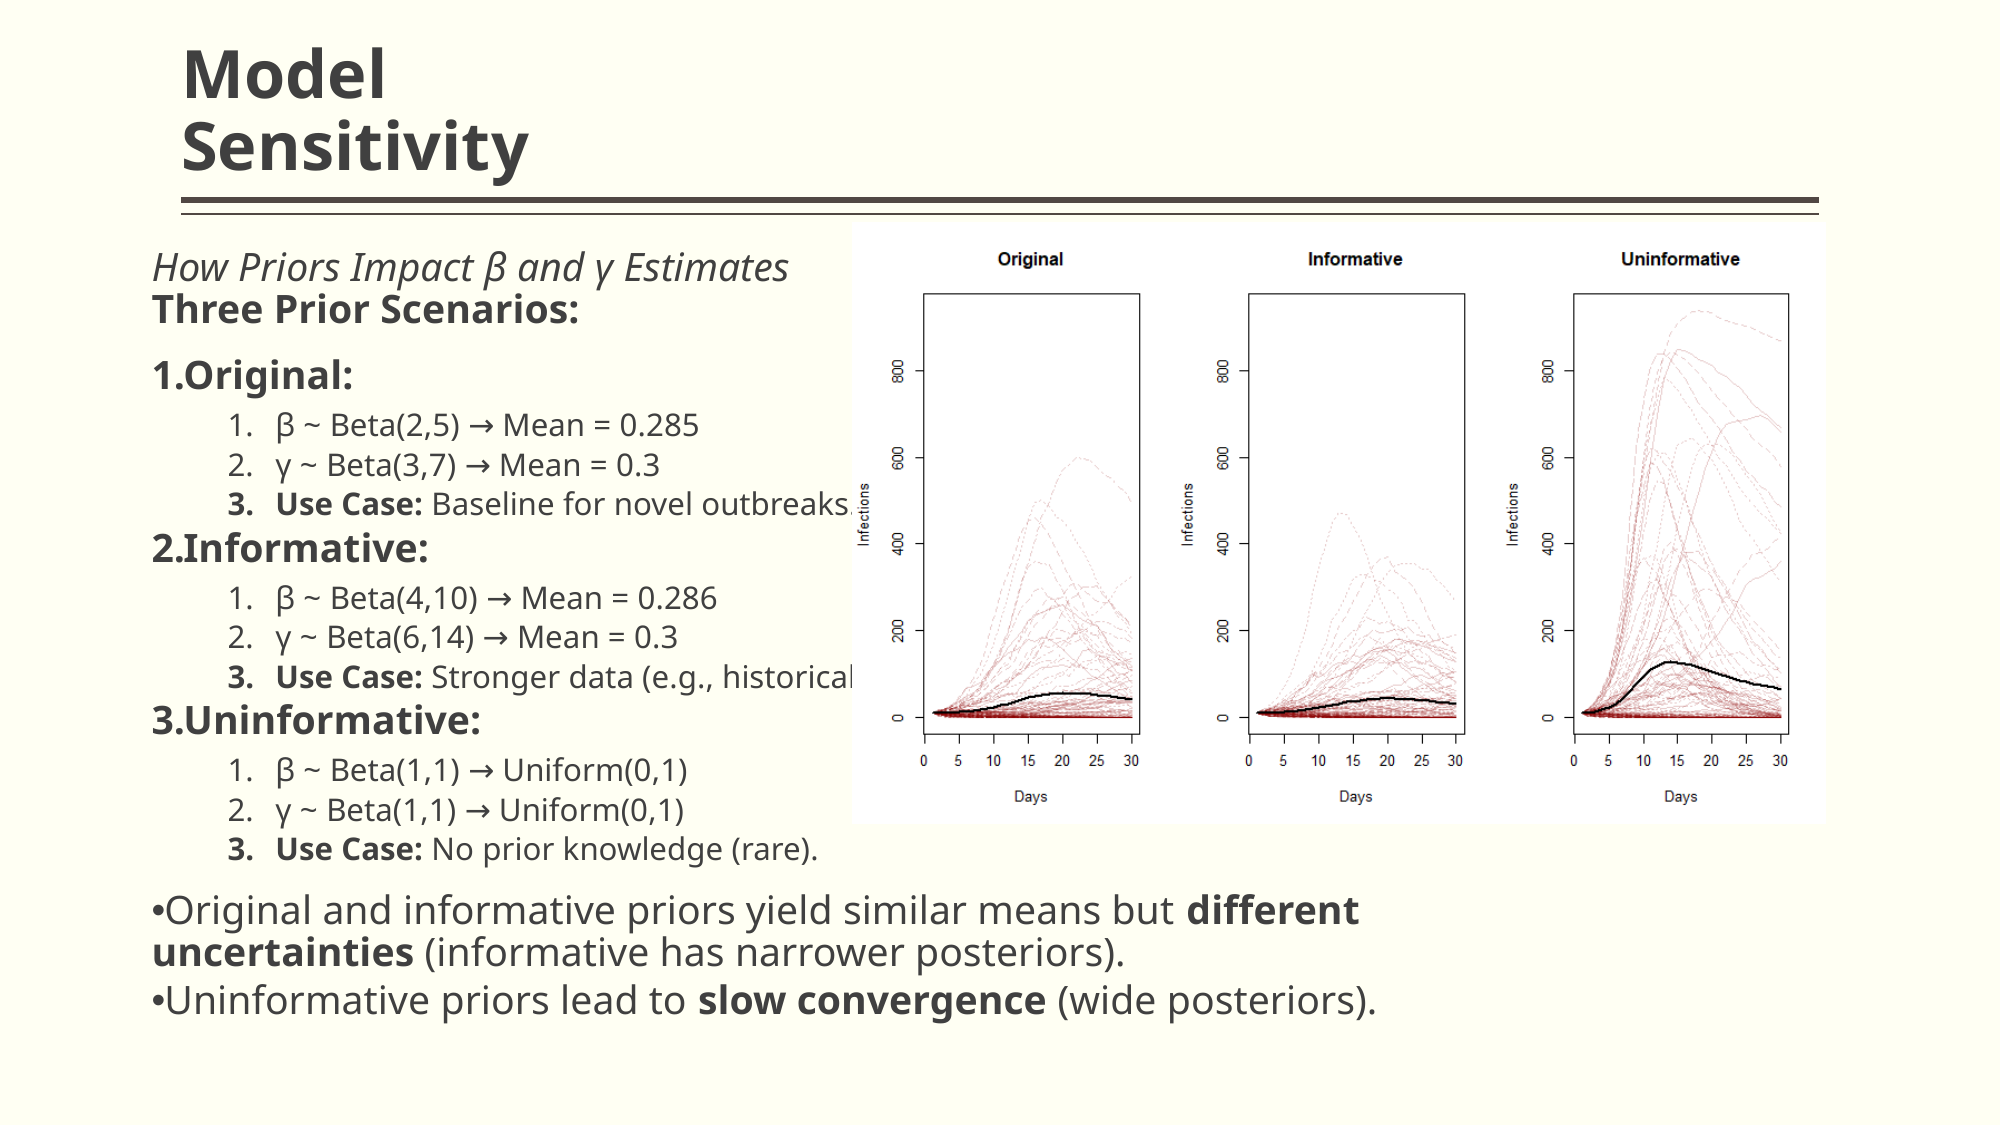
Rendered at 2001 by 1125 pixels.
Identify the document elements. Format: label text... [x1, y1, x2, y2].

picture [851, 222, 1826, 824]
title Model Sensitivity [181, 87, 713, 193]
list How Priors Impact β and γ Estimates Three Prior Scenarios: Original: β ~ Beta(2,5) → Mean = 0.285 γ ~ Beta(3,7) → Mean = 0.3 Use Case: Baseline for novel outbreaks. Informative: β ~ Beta(4,10) → Mean = 0.286 γ ~ Beta(6,14) → Mean = 0.3 Use Case: Stronger data (e.g., historical flu). Uninformative: β ~ Beta(1,1) → Uniform(0,1) γ ~ Beta(1,1) → Uniform(0,1) Use Case: No prior knowledge (rare). Original and informative priors yield similar means but different uncertainties (informative has narrower posteriors). Uninformative priors lead to slow convergence (wide posteriors). [151, 240, 1697, 1038]
